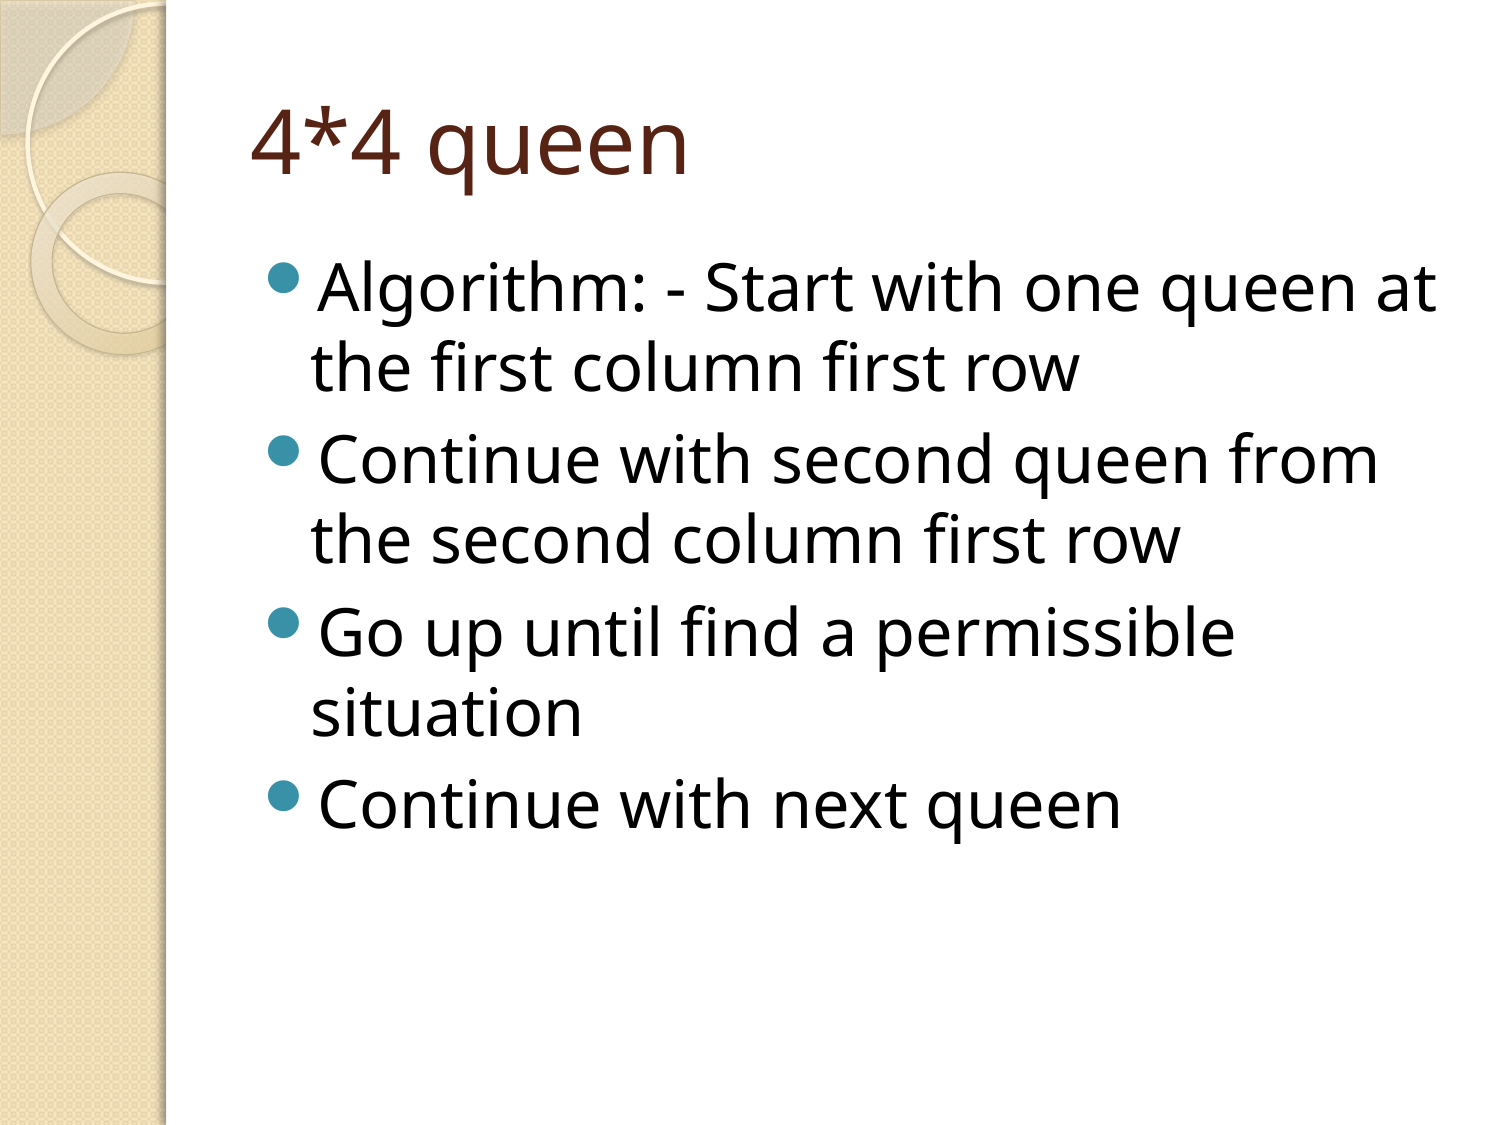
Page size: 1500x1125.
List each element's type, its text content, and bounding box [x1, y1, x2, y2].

title 4*4 queen [235, 45, 1466, 233]
list Algorithm: - Start with one queen at the first column first row Continue with second queen from the second column first row Go up until find a permissible situation Continue with next queen [235, 237, 1466, 1025]
